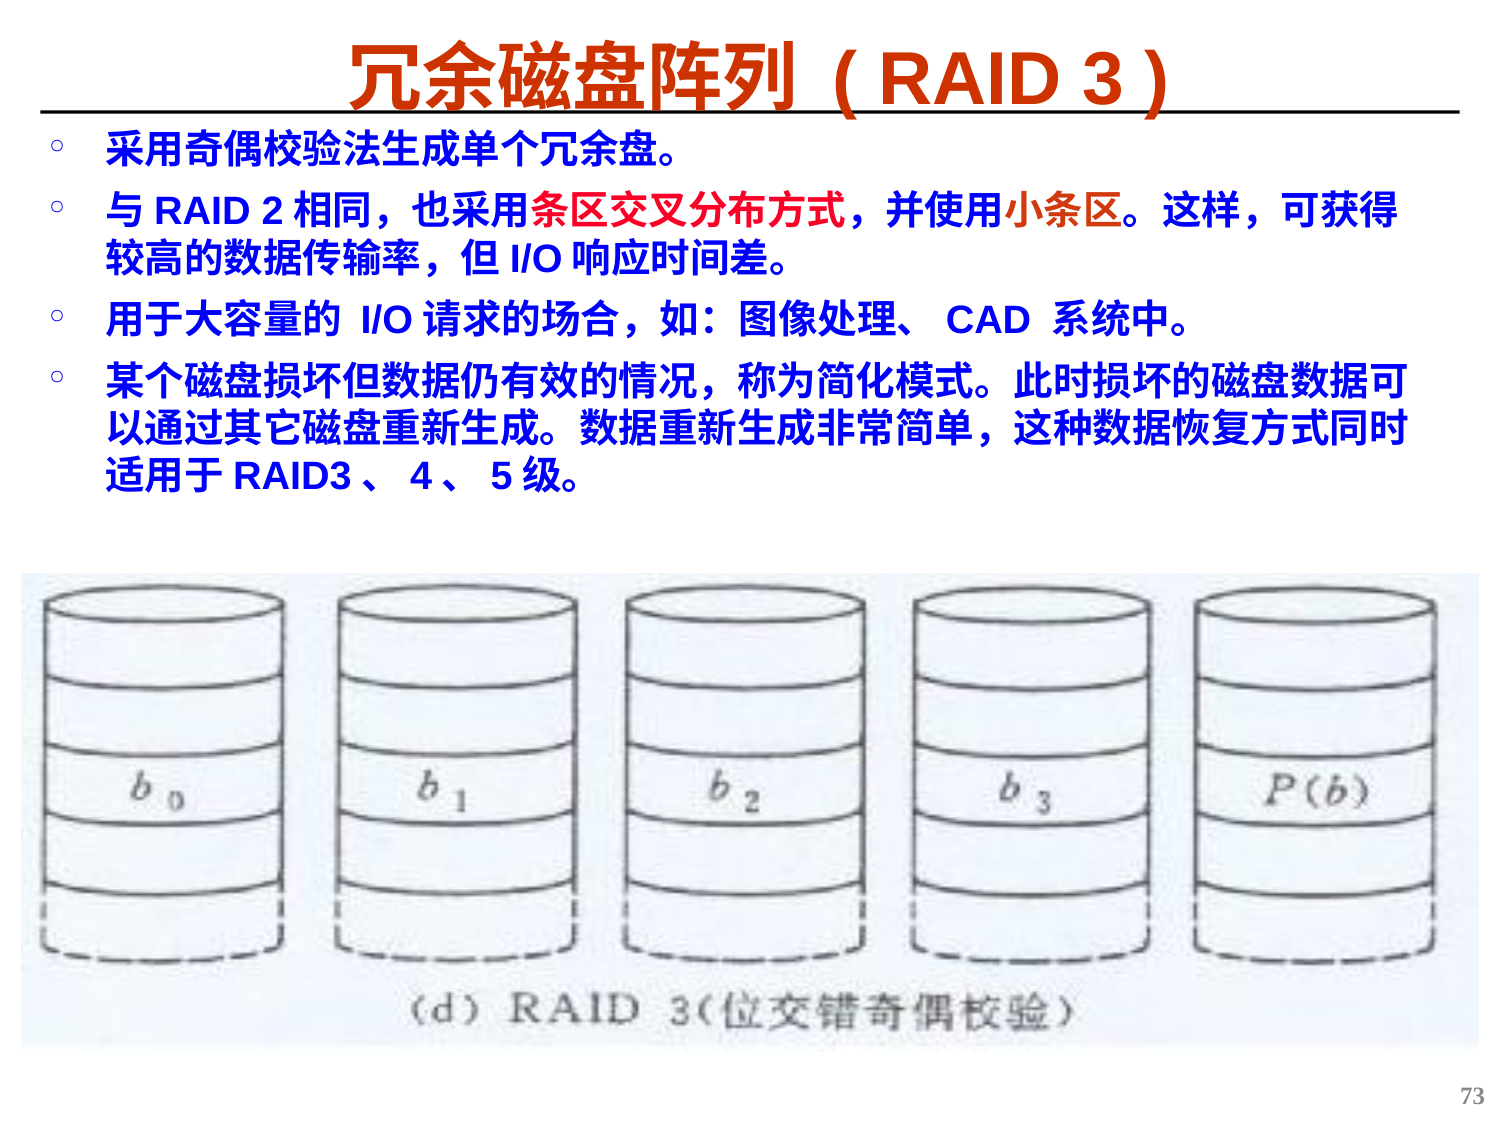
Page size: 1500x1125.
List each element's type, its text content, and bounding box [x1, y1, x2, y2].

title 冗余磁盘阵列 ( RAID 3 ) [50, 37, 1468, 125]
slide_number 73 [1162, 1065, 1500, 1125]
list 采用奇偶校验法生成单个冗余盘。 与RAID 2相同，也采用条区交叉分布方式，并使用小条区。这样，可获得较高的数据传输率，但I/O响应时间差。 用于大容量的 I/O请求的场合，如：图像处理、CAD 系统中。 某个磁盘损坏但数据仍有效的情况，称为简化模式。此时损坏的磁盘数据可以通过其它磁盘重新生成。数据重新生成非常简单，这种数据恢复方式同时适用于RAID3、4、5级。 [38, 119, 1424, 560]
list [21, 573, 1479, 1065]
